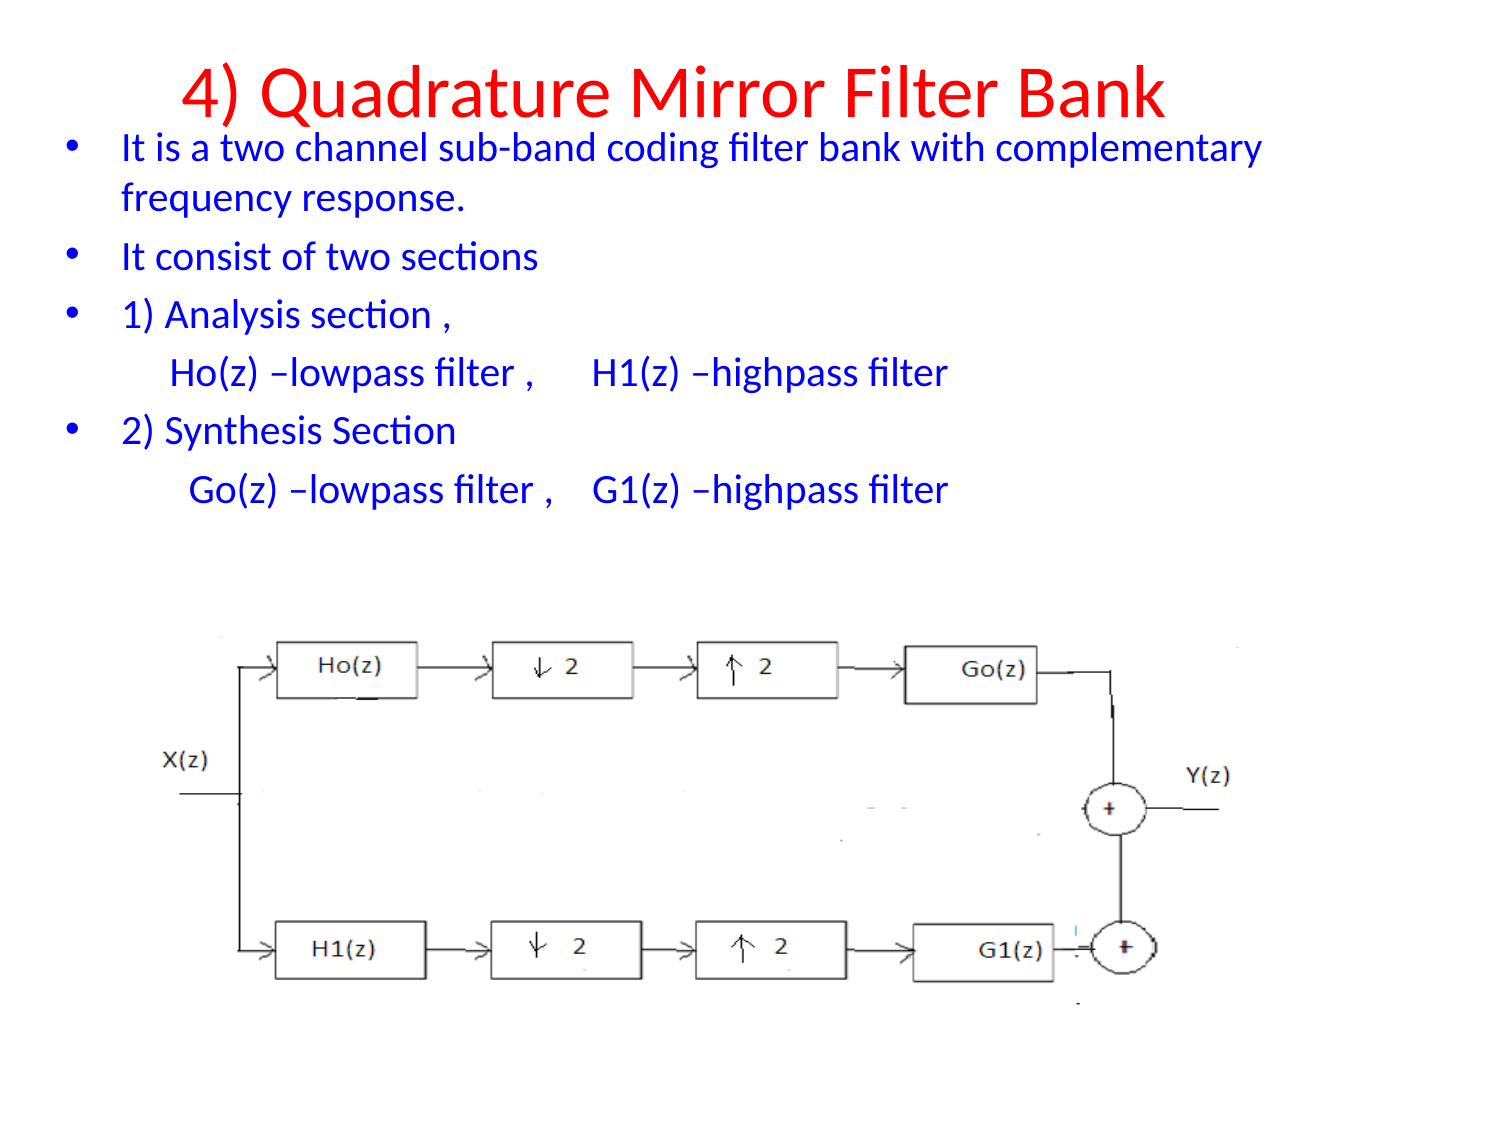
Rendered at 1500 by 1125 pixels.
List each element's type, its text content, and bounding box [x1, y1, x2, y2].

title 4) Quadrature Mirror Filter Bank [37, 24, 1313, 150]
list It is a two channel sub-band coding filter bank with complementary frequency response. It consist of two sections 1) Analysis section , Ho(z) –lowpass filter , H1(z) –highpass filter 2) Synthesis Section Go(z) –lowpass filter , G1(z) –highpass filter [50, 112, 1438, 588]
picture [149, 612, 1252, 1034]
